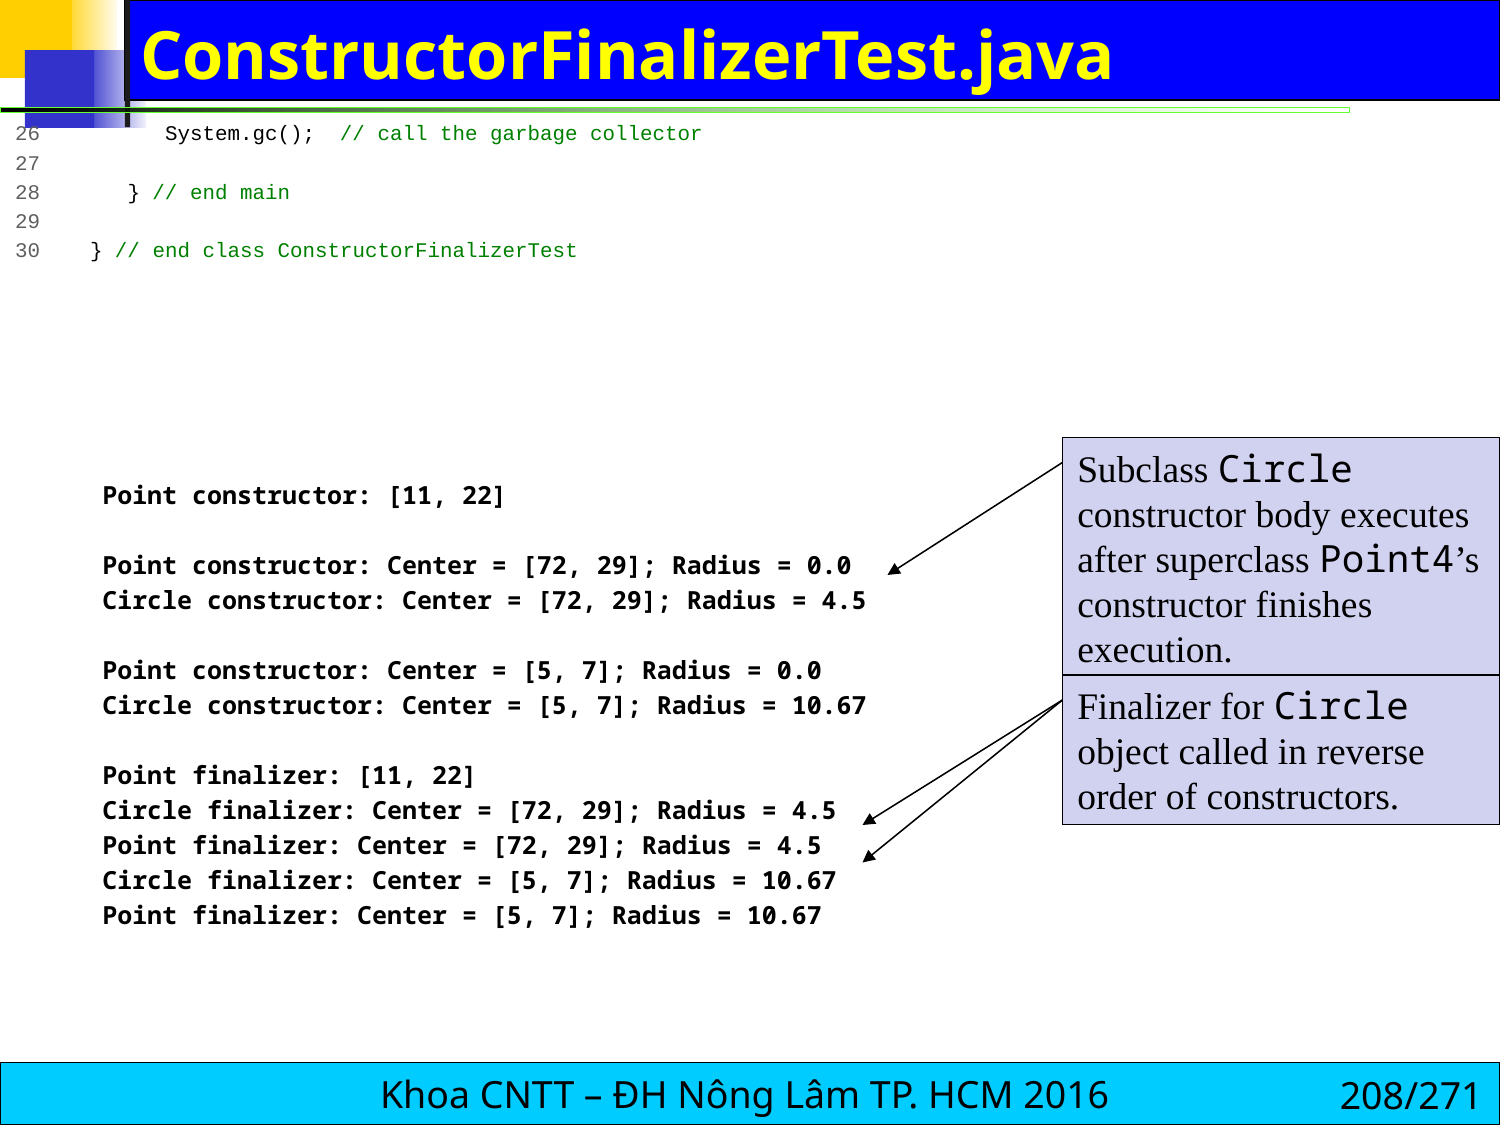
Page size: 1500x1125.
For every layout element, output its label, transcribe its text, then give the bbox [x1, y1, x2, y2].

title ConstructorFinalizerTest.java [124, 12, 1467, 101]
list 26 System.gc(); // call the garbage collector 27 28 } // end main 29 30 } // end class ConstructorFinalizerTest [0, 112, 1500, 1051]
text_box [862, 674, 1500, 863]
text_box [887, 437, 1500, 615]
text_box Point constructor: [11, 22] Point constructor: Center = [72, 29]; Radius = 0.0 Circle constructor: Center = [72, 29]; Radius = 4.5 Point constructor: Center = [5, 7]; Radius = 0.0 Circle constructor: Center = [5, 7]; Radius = 10.67 Point finalizer: [11, 22] Circle finalizer: Center = [72, 29]; Radius = 4.5 Point finalizer: Center = [72, 29]; Radius = 4.5 Circle finalizer: Center = [5, 7]; Radius = 10.67 Point finalizer: Center = [5, 7]; Radius = 10.67 [87, 449, 1238, 963]
